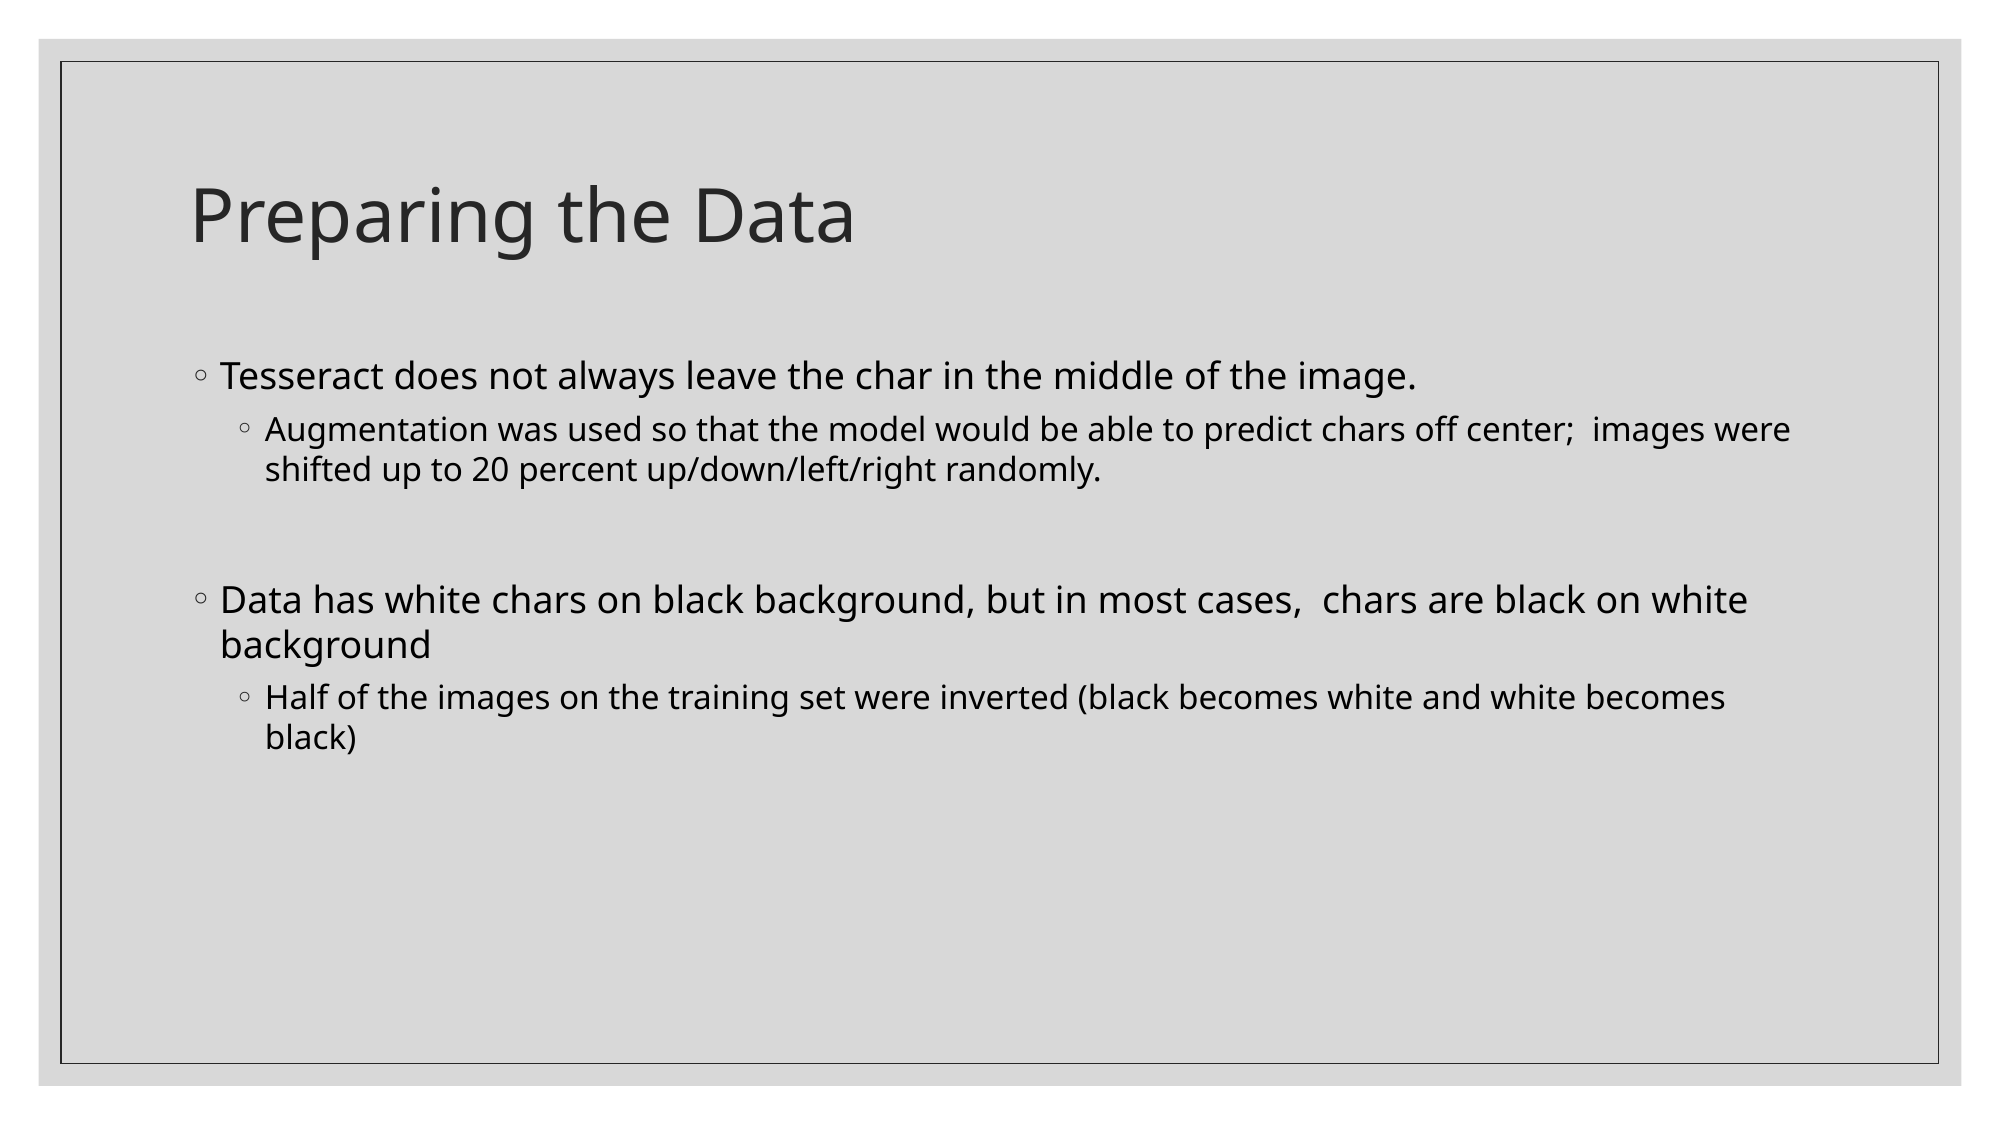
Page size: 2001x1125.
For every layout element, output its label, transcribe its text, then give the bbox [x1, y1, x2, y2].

title Preparing the Data [174, 105, 1825, 331]
list Tesseract does not always leave the char in the middle of the image. Augmentation was used so that the model would be able to predict chars off center; images were shifted up to 20 percent up/down/left/right randomly. Data has white chars on black background, but in most cases, chars are black on white background Half of the images on the training set were inverted (black becomes white and white becomes black) [174, 345, 1825, 977]
